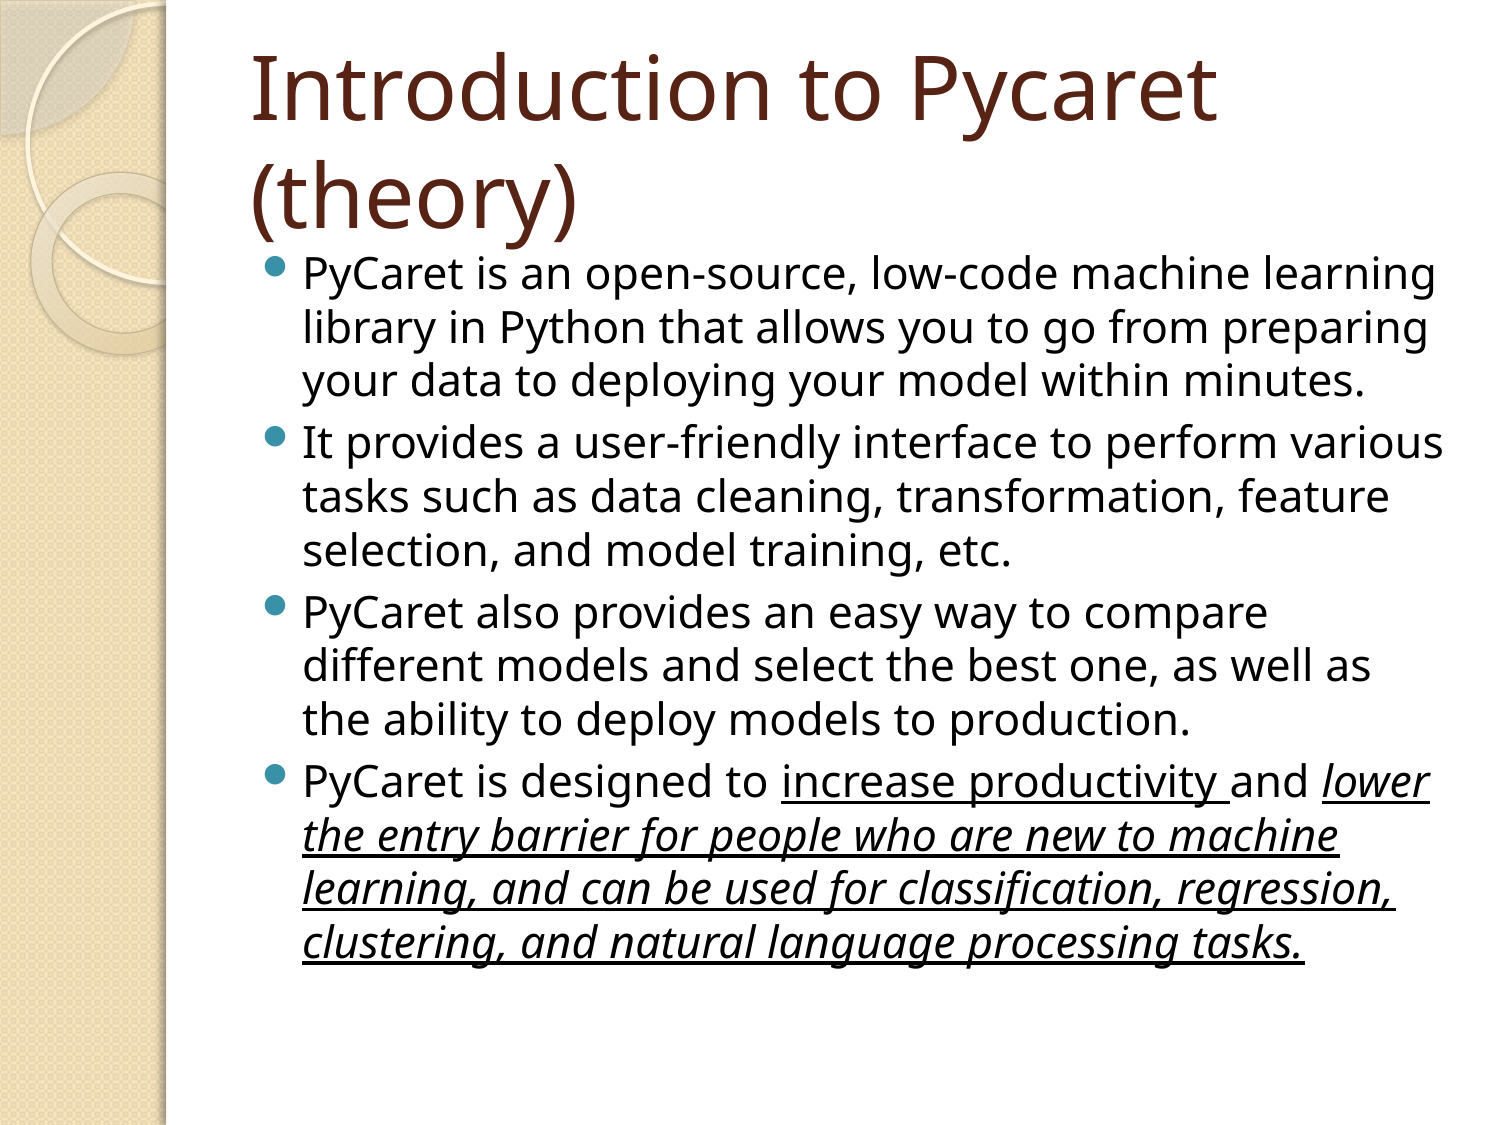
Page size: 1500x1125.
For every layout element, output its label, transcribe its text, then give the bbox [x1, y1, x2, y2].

list PyCaret is an open-source, low-code machine learning library in Python that allows you to go from preparing your data to deploying your model within minutes. It provides a user-friendly interface to perform various tasks such as data cleaning, transformation, feature selection, and model training, etc. PyCaret also provides an easy way to compare different models and select the best one, as well as the ability to deploy models to production. PyCaret is designed to increase productivity and lower the entry barrier for people who are new to machine learning, and can be used for classification, regression, clustering, and natural language processing tasks. [235, 237, 1466, 1025]
title Introduction to Pycaret (theory) [235, 45, 1466, 233]
